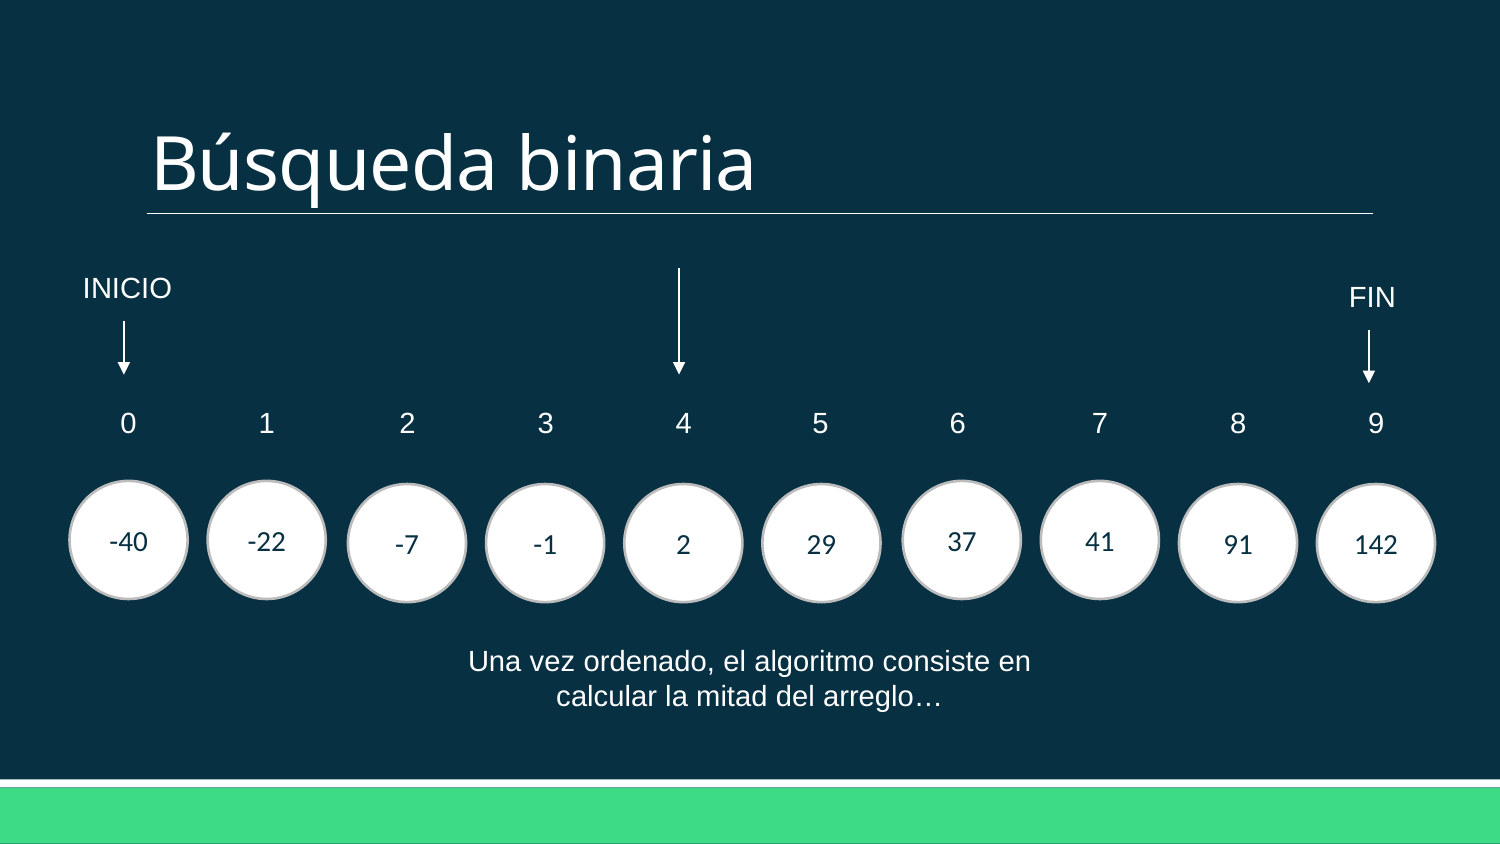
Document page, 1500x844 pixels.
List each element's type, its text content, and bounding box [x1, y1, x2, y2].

text_box 41 [1039, 479, 1161, 601]
text_box 2 [622, 482, 744, 604]
text_box -40 [68, 479, 189, 601]
text_box INICIO [58, 262, 197, 312]
text_box -7 [346, 482, 468, 604]
text_box 5 [785, 396, 857, 447]
title Búsqueda binaria [135, 35, 1373, 214]
text_box 37 [901, 479, 1023, 601]
text_box 6 [922, 396, 994, 447]
text_box 3 [510, 396, 581, 447]
text_box 142 [1315, 482, 1437, 604]
text_box 0 [93, 396, 164, 447]
text_box 7 [1064, 396, 1136, 447]
text_box 91 [1177, 482, 1299, 604]
text_box 9 [1340, 396, 1412, 447]
text_box Una vez ordenado, el algoritmo consiste en calcular la mitad del arreglo… [421, 634, 1079, 720]
text_box -22 [206, 479, 328, 601]
text_box 4 [648, 396, 720, 447]
text_box 1 [231, 396, 303, 447]
text_box 29 [761, 482, 882, 604]
text_box 2 [371, 396, 443, 447]
text_box 8 [1202, 396, 1274, 447]
text_box -1 [484, 482, 606, 604]
text_box FIN [1303, 270, 1442, 321]
